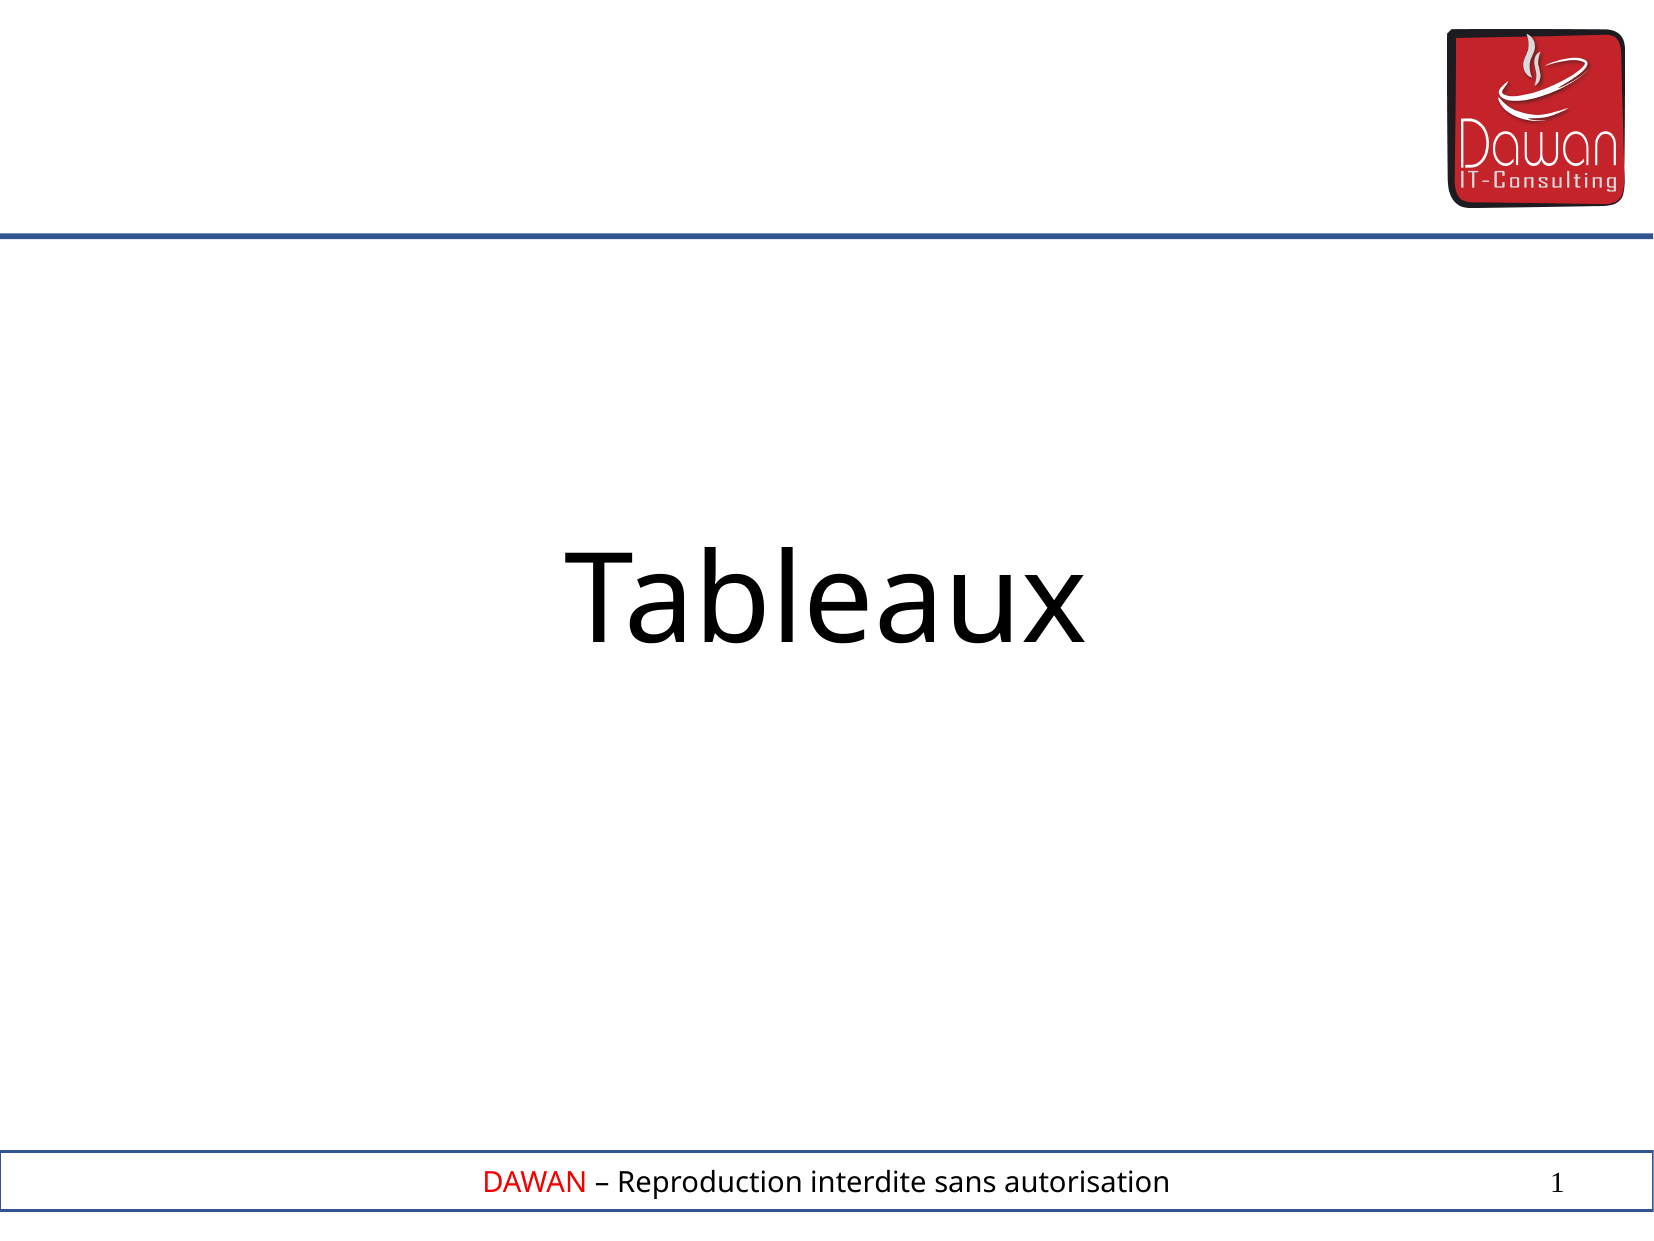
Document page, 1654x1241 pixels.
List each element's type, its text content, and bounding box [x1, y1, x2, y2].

picture [1447, 29, 1625, 208]
text_box Tableaux [88, 360, 1565, 875]
slide_number 1 [1185, 1163, 1565, 1228]
